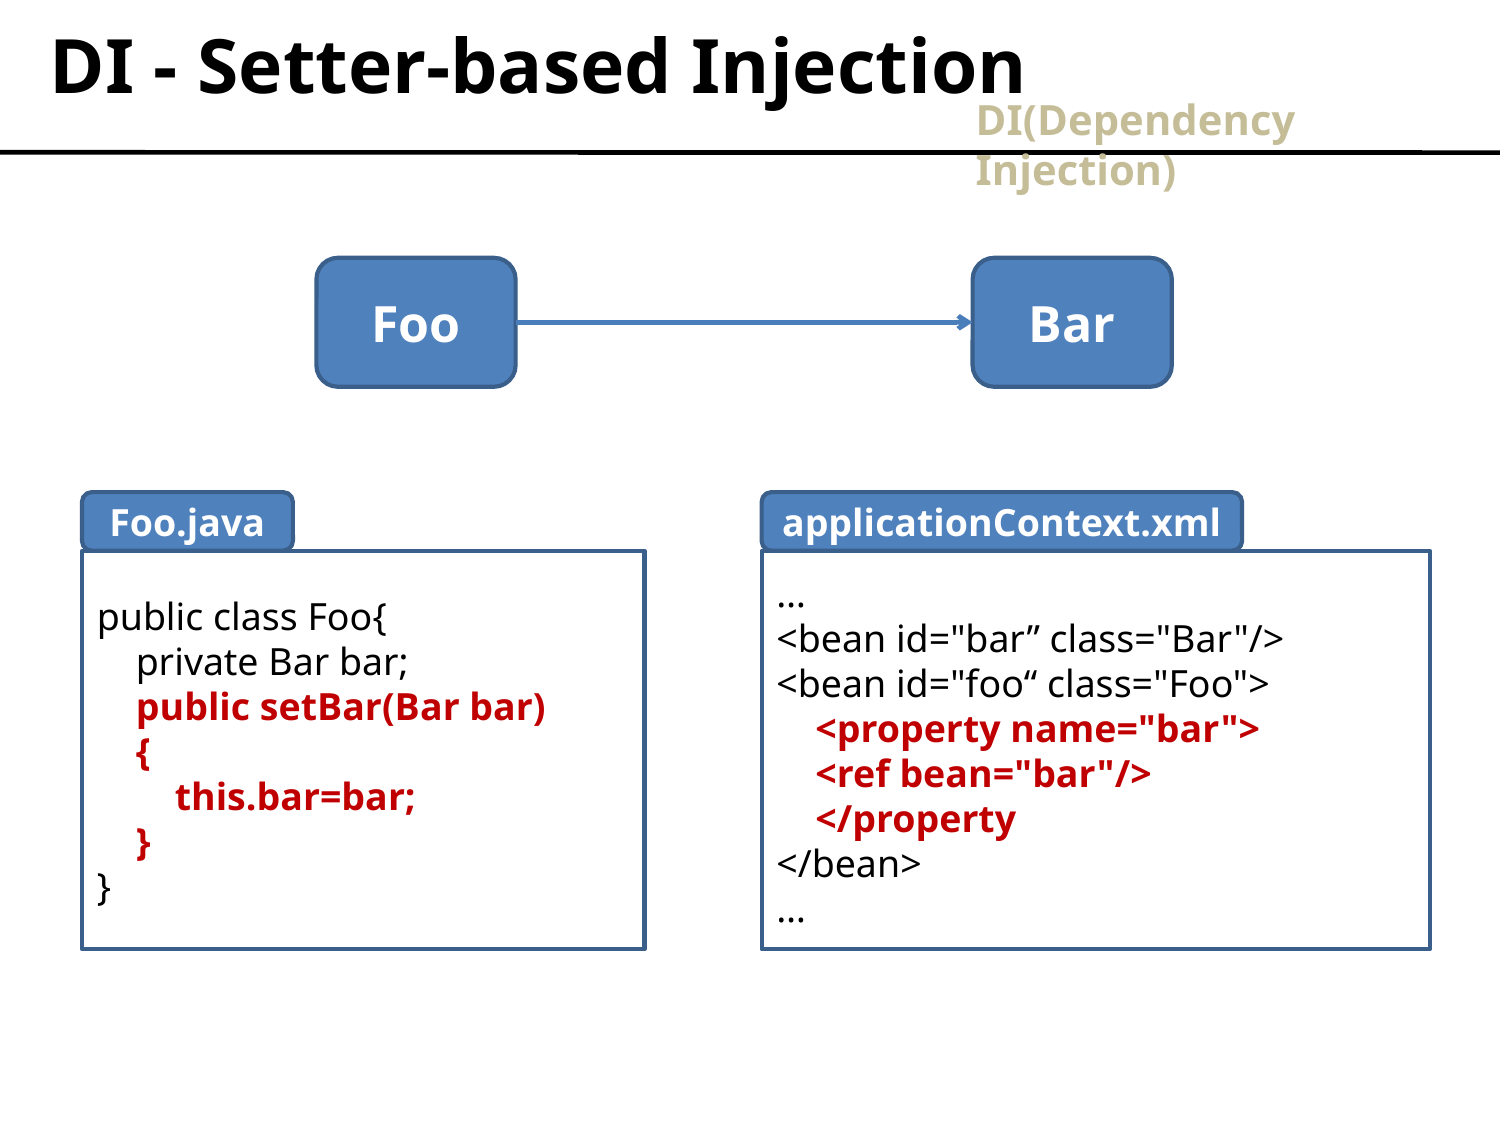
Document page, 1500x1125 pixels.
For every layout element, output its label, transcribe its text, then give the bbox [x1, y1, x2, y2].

text_box applicationContext.xml [759, 490, 1245, 553]
text_box DI - Setter-based Injection [35, 11, 1254, 117]
text_box public class Foo{ private Bar bar; public setBar(Bar bar) { this.bar=bar; } } [80, 549, 647, 951]
text_box Foo.java [79, 490, 296, 553]
text_box Bar [970, 255, 1174, 389]
text_box DI(Dependency Injection) [960, 86, 1500, 202]
text_box … <bean id="bar” class="Bar"/> <bean id="foo“ class="Foo"> <property name="bar"> <ref bean="bar"/> </property> </bean> … [760, 549, 1432, 951]
text_box Foo [314, 255, 518, 389]
